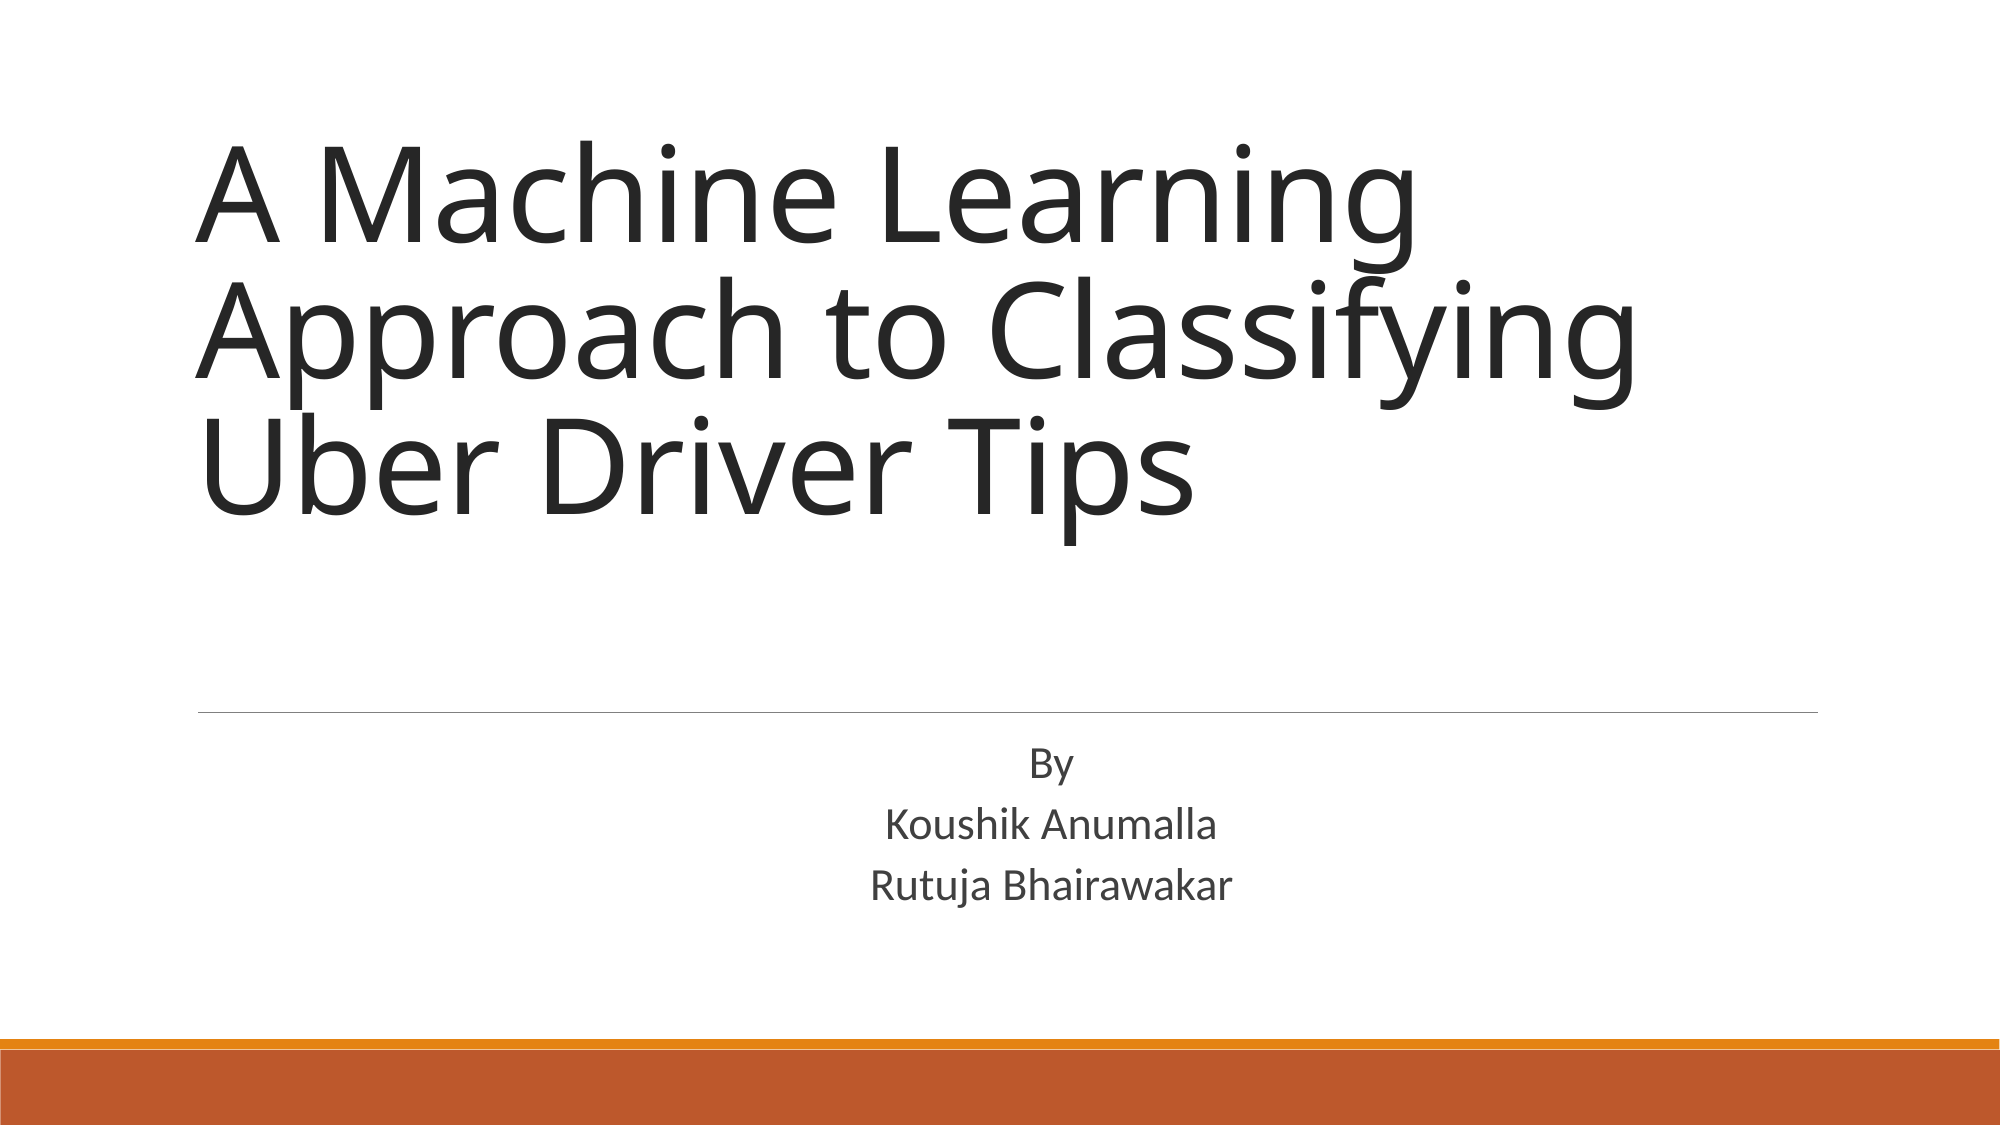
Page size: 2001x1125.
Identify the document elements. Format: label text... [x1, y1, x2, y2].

title A Machine Learning Approach to Classifying Uber Driver Tips [180, 124, 1830, 710]
subtitle By Koushik Anumalla Rutuja Bhairawakar [180, 730, 1831, 919]
